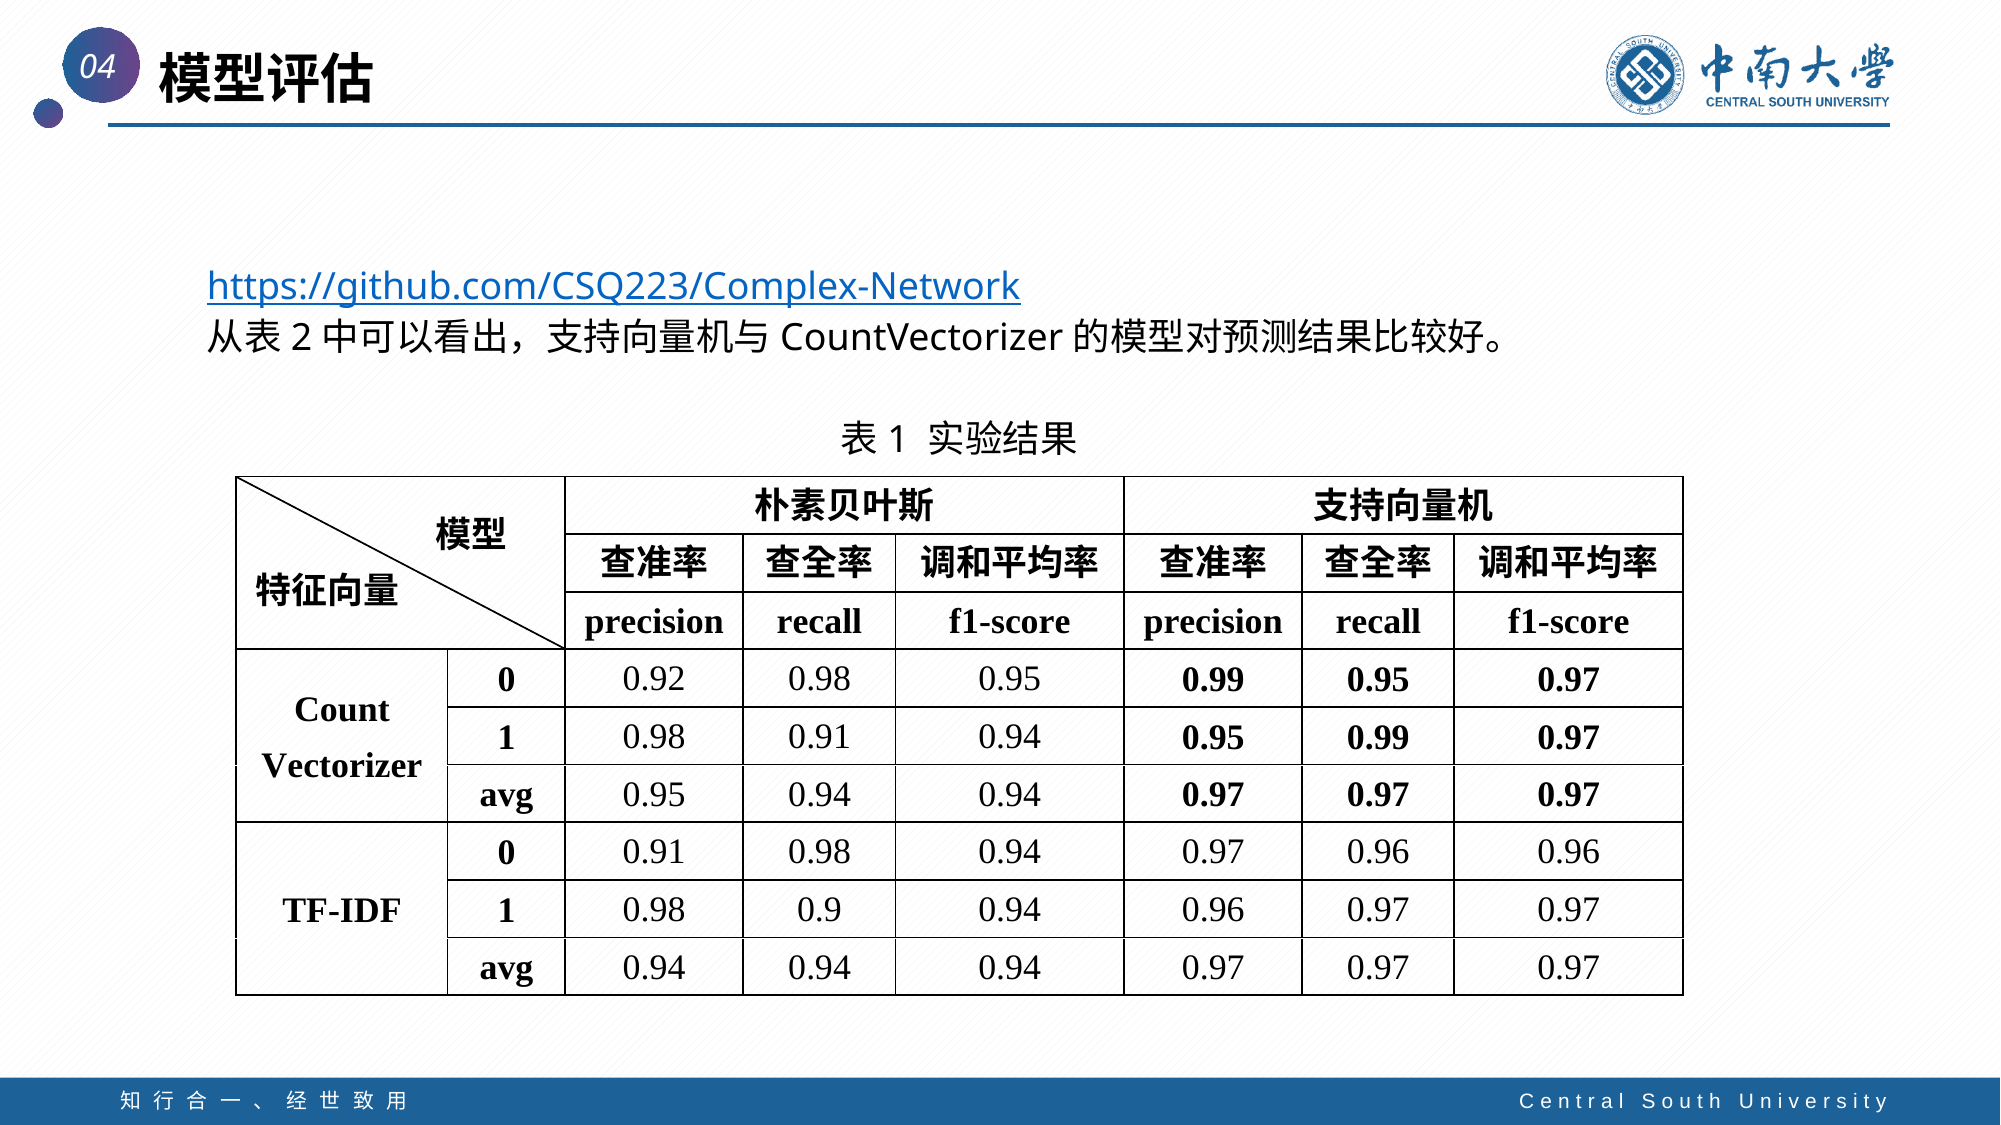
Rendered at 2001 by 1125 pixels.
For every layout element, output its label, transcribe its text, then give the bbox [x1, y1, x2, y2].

text_box Central South University [1504, 1080, 1902, 1120]
text_box [0, 1077, 2000, 1125]
picture [1595, 28, 1907, 121]
text_box 知行合一、经世致用 [105, 1080, 423, 1120]
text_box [33, 26, 153, 128]
text_box 模型评估 [158, 0, 1050, 118]
text_box https://github.com/CSQ223/Complex-Network 从表2中可以看出，支持向量机与CountVectorizer的模型对预测结果比较好。 [192, 254, 1538, 366]
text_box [215, 407, 1703, 1080]
